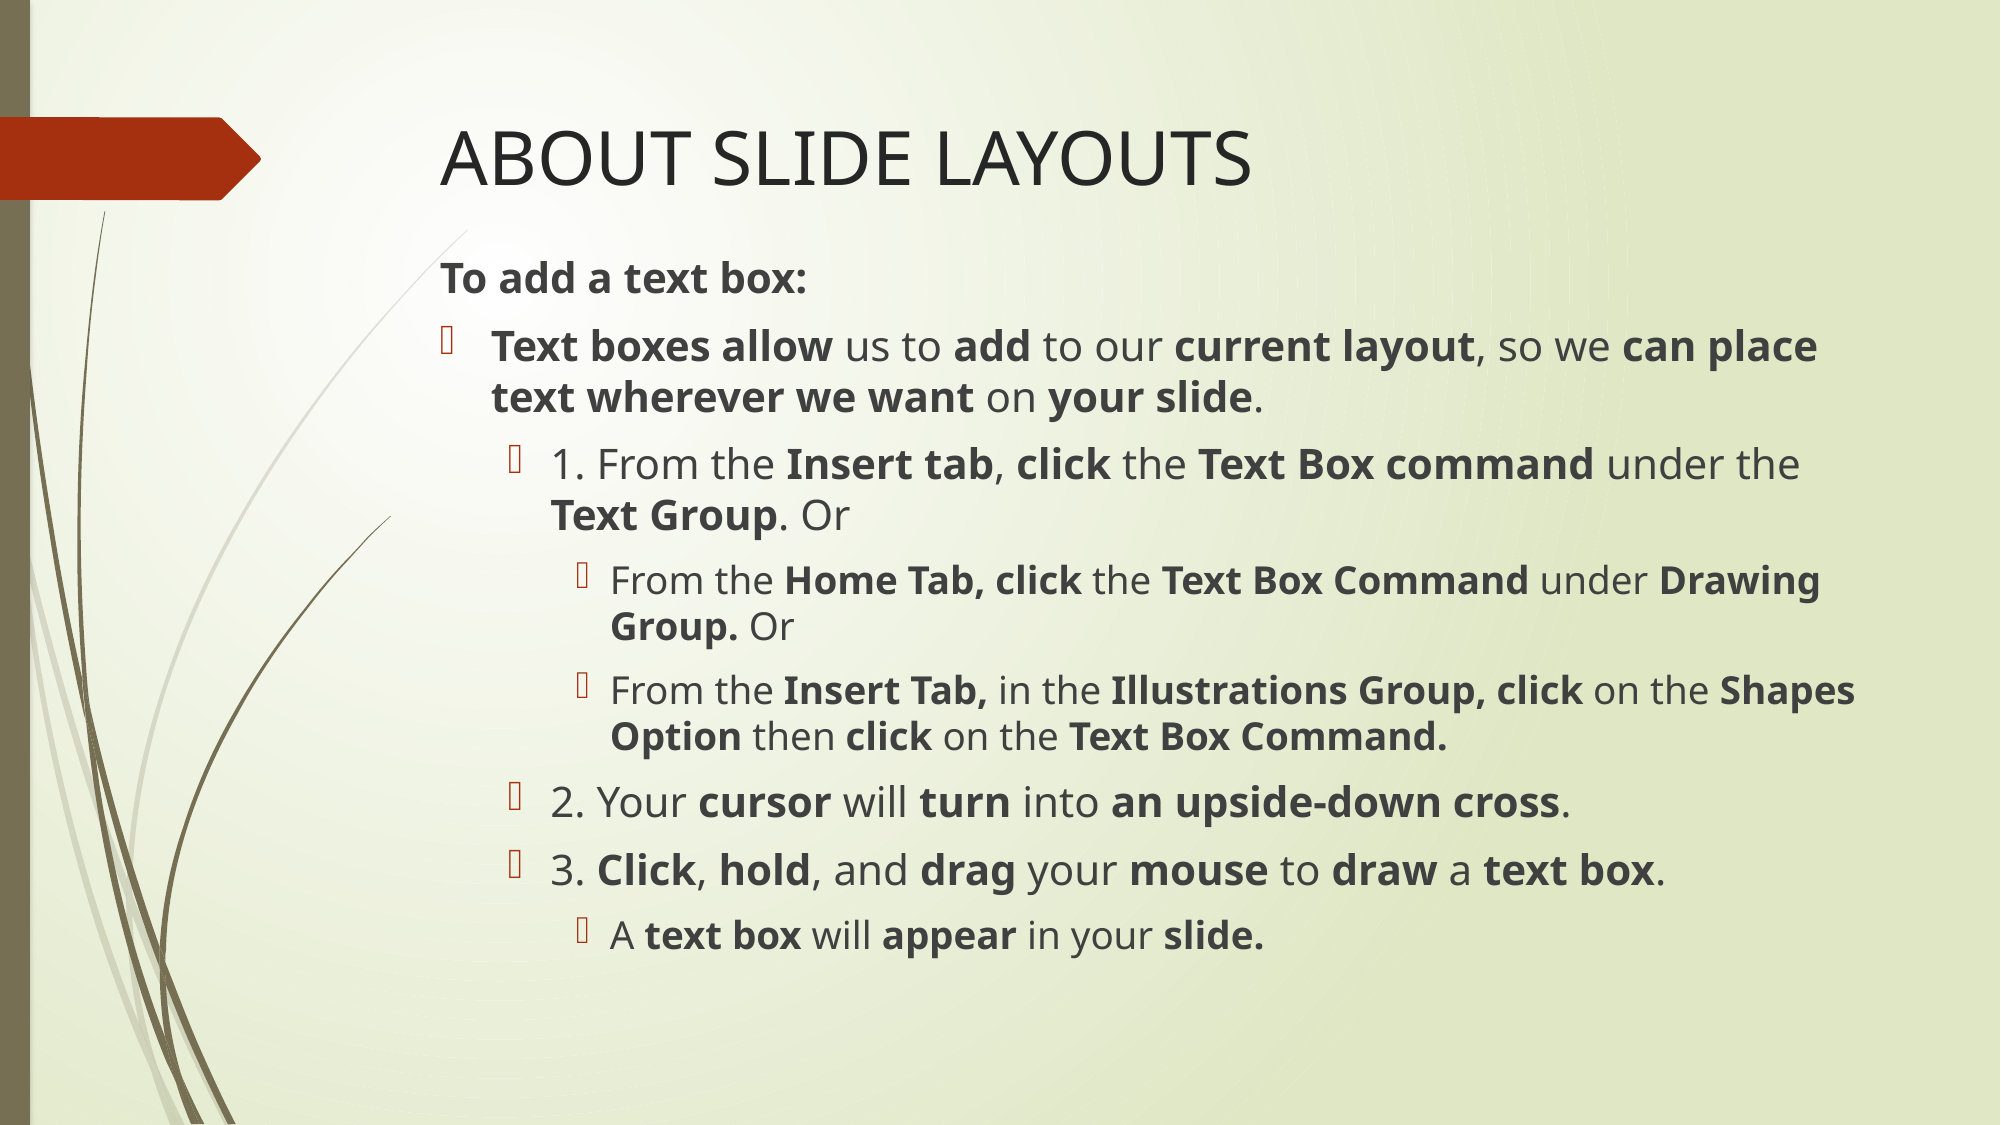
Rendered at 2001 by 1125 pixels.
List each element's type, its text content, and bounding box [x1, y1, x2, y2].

list To add a text box: Text boxes allow us to add to our current layout, so we can place text wherever we want on your slide. 1. From the Insert tab, click the Text Box command under the Text Group. Or From the Home Tab, click the Text Box Command under Drawing Group. Or From the Insert Tab, in the Illustrations Group, click on the Shapes Option then click on the Text Box Command. 2. Your cursor will turn into an upside-down cross. 3. Click, hold, and drag your mouse to draw a text box. A text box will appear in your slide. [424, 244, 1888, 970]
title ABOUT SLIDE LAYOUTS [425, 102, 1888, 244]
